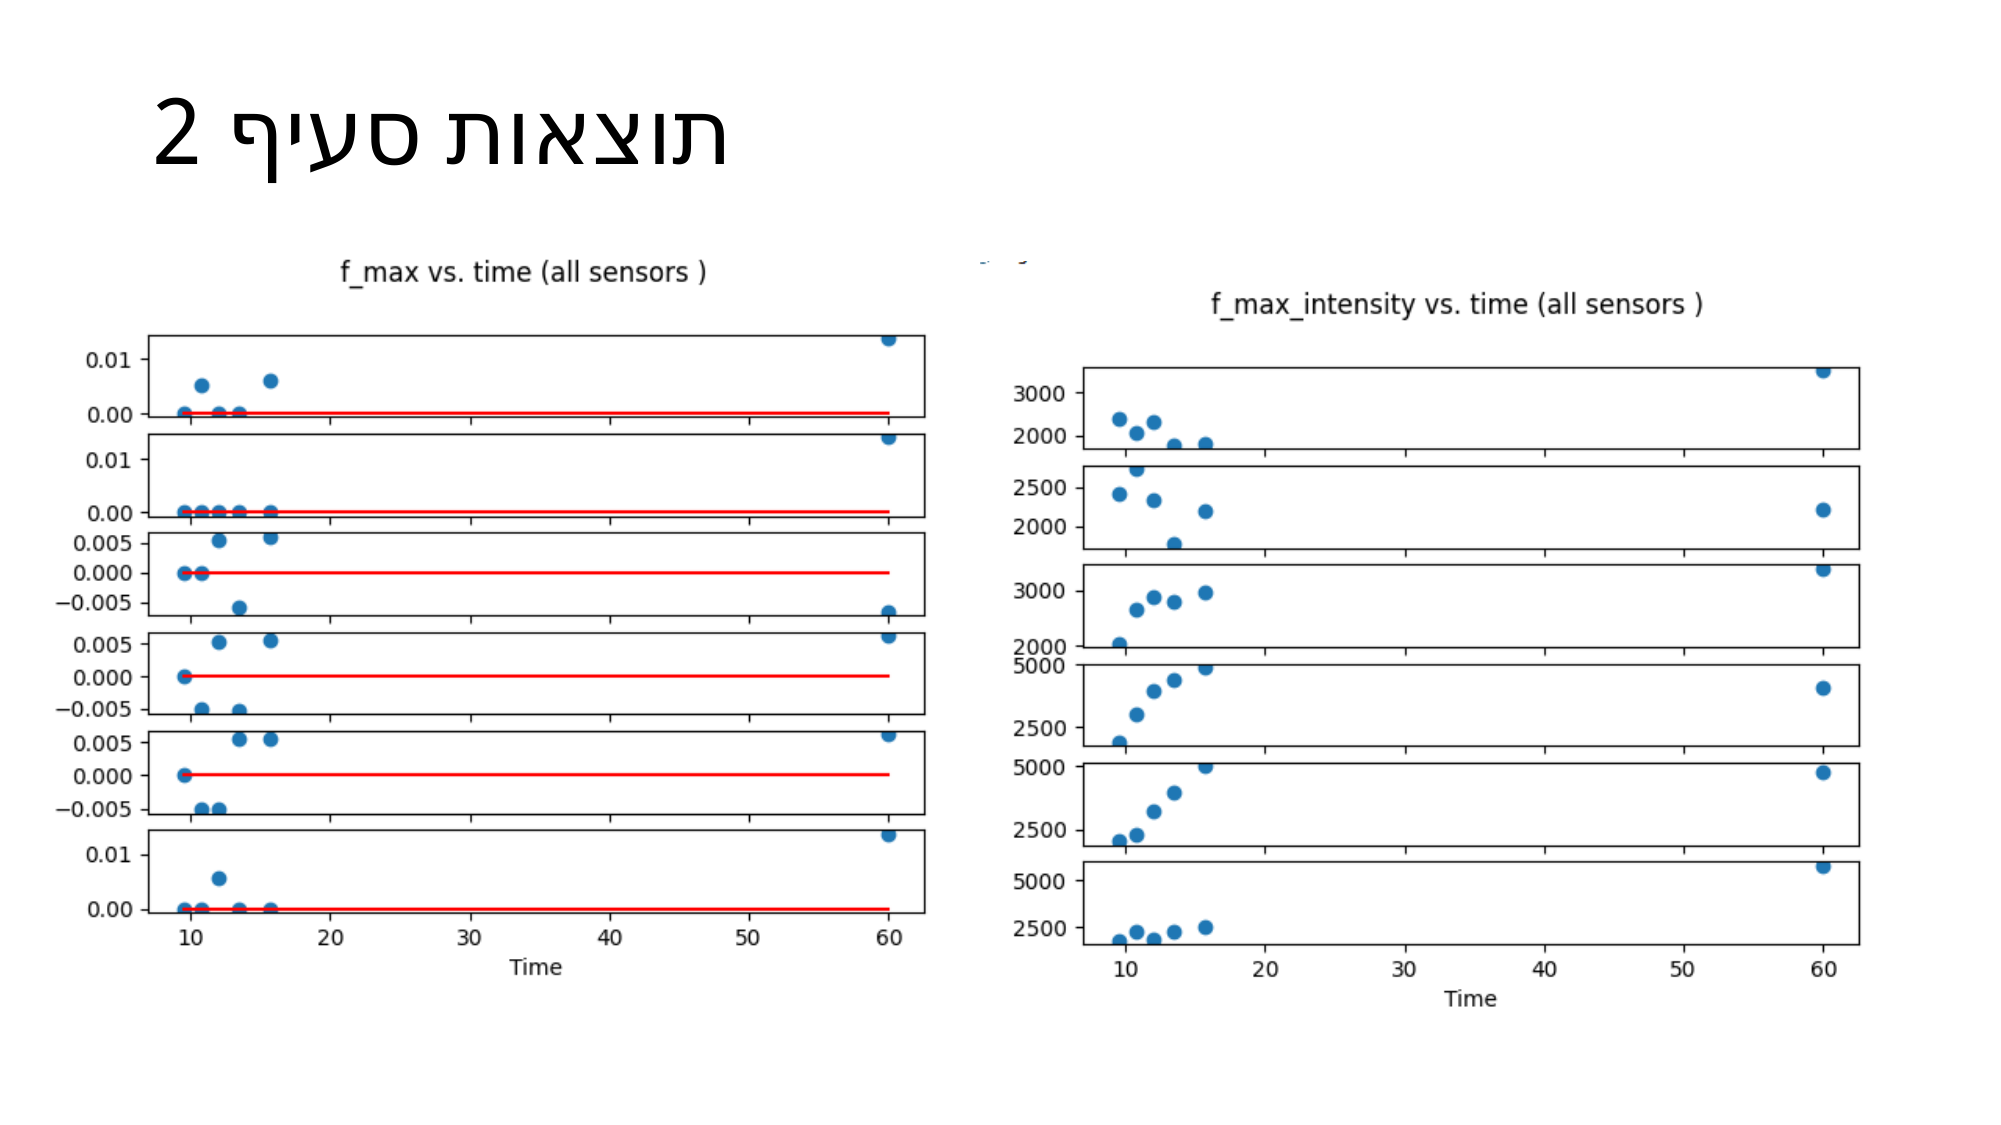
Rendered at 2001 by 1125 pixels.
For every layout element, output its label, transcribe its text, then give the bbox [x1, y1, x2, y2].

picture [980, 261, 1923, 1024]
title תוצאות סעיף 2 [137, 26, 1863, 244]
picture [45, 232, 954, 994]
